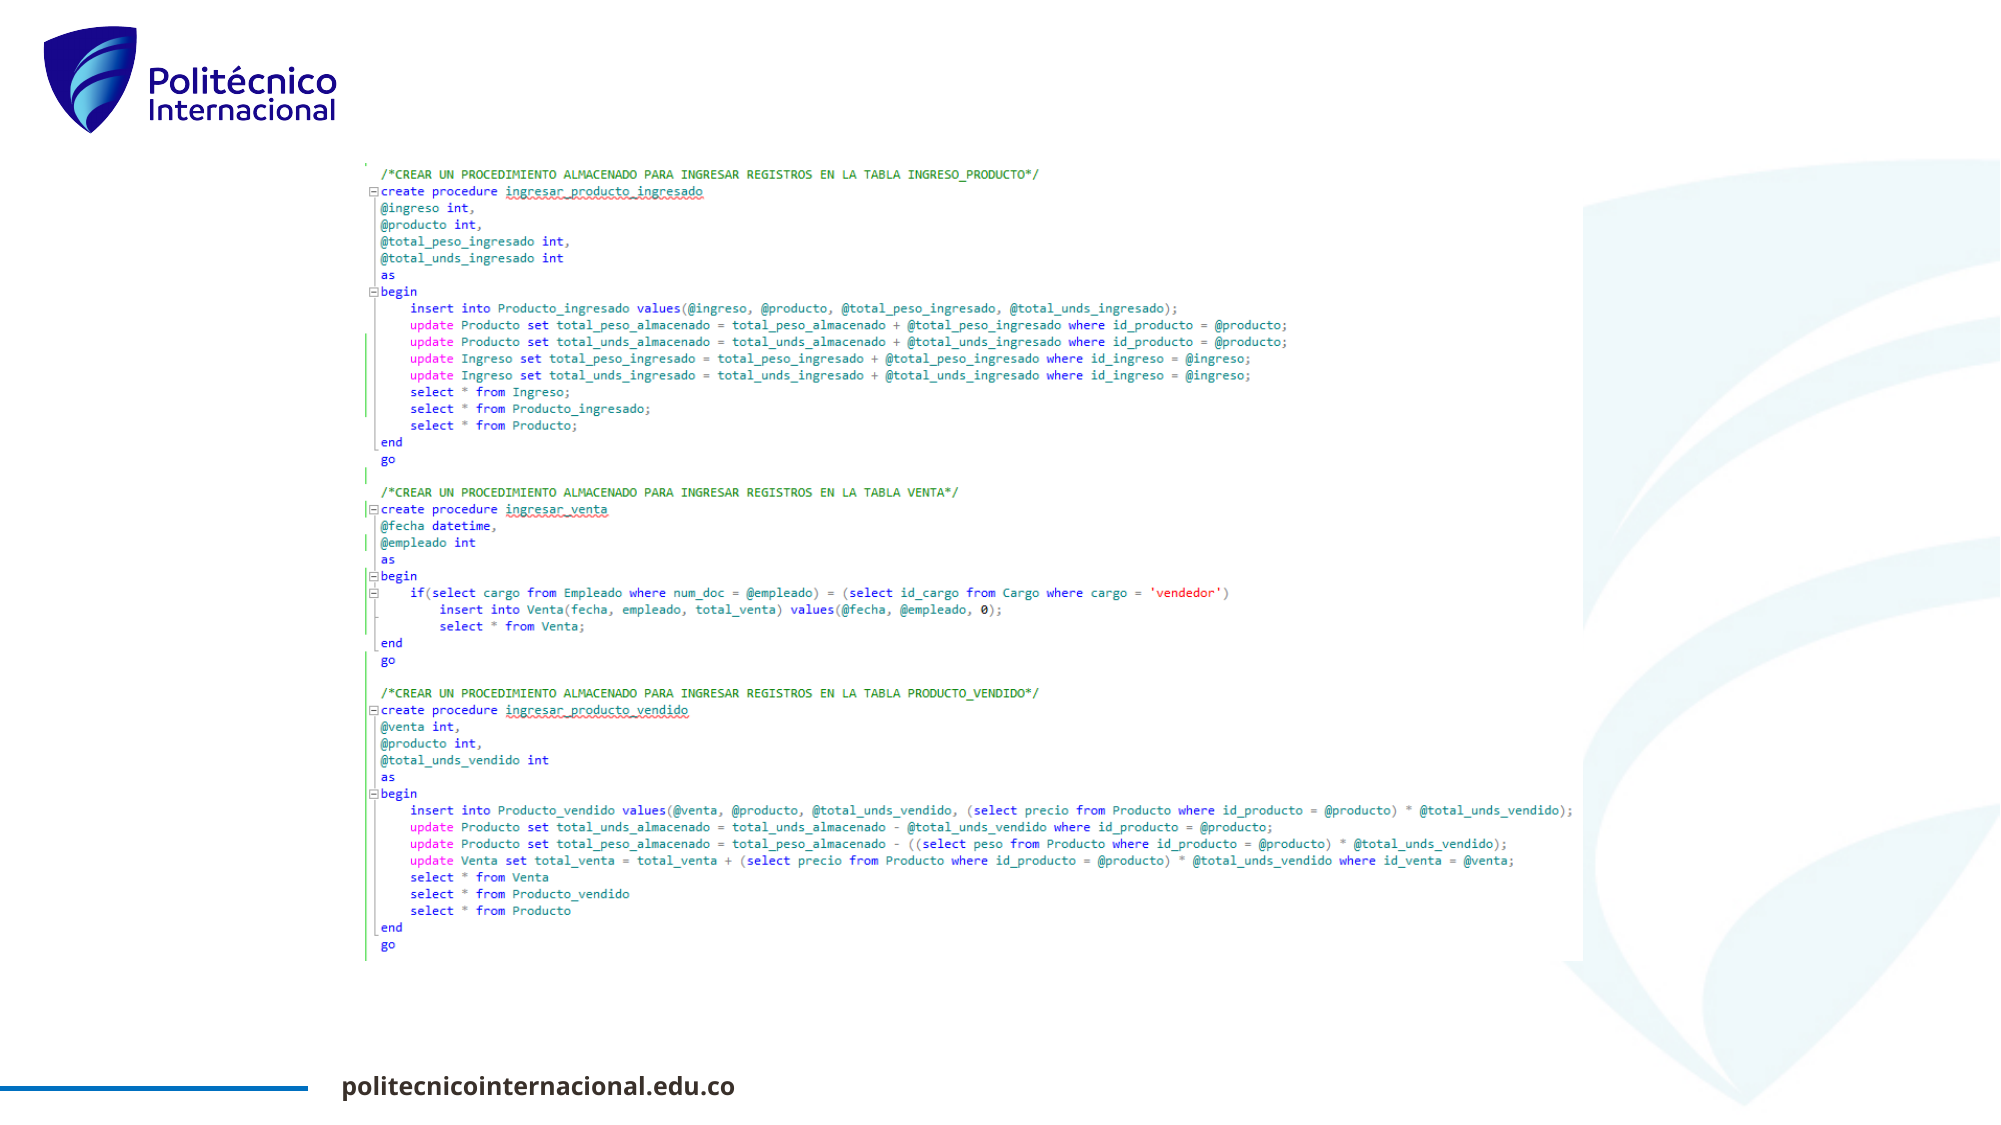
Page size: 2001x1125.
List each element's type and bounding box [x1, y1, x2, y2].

picture [0, 0, 2000, 1125]
text_box [429, 961, 452, 1125]
